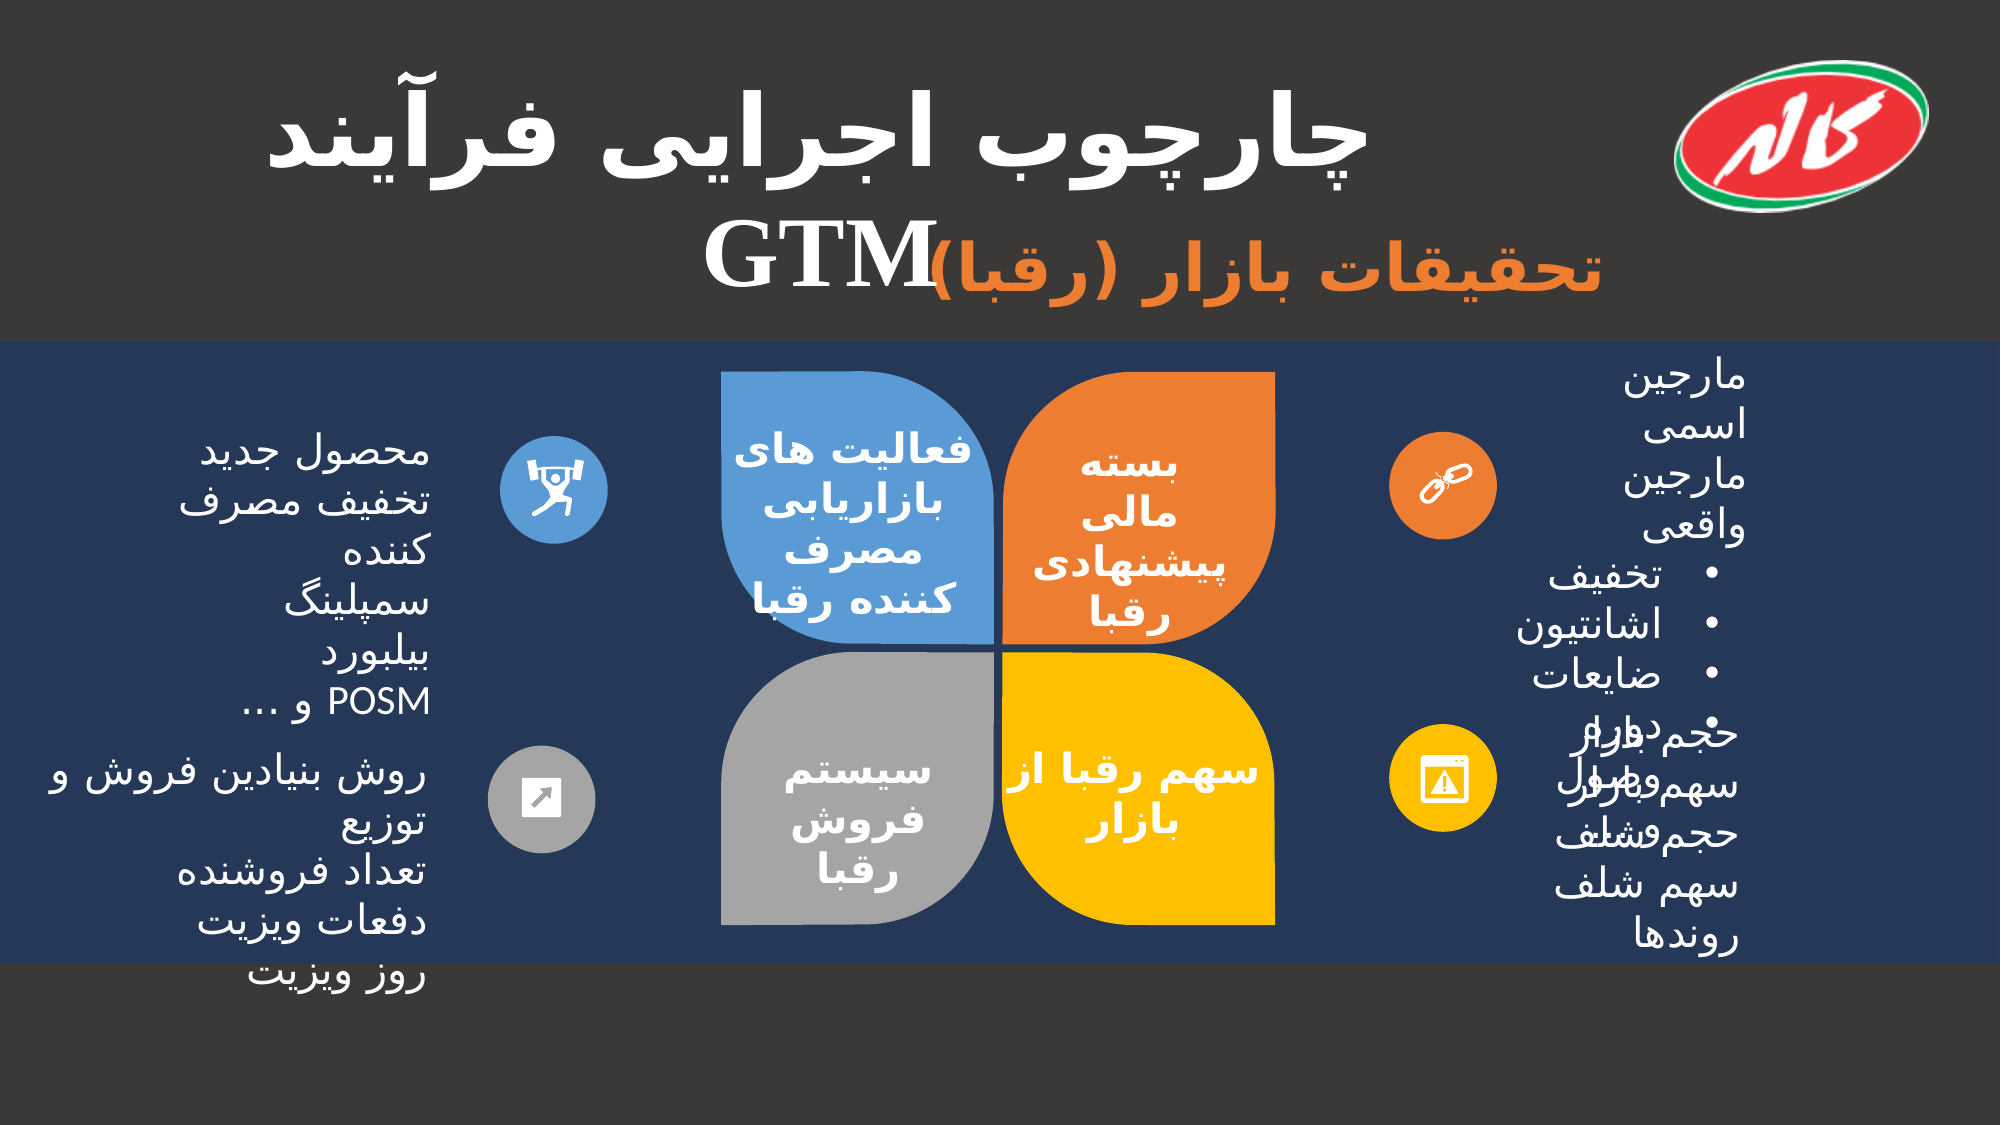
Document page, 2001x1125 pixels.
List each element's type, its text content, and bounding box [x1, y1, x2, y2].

text_box محصول جدید تخفیف مصرف کننده سمپلینگ بیلبورد POSM و ... [103, 412, 432, 723]
text_box سهم رقبا از بازار [981, 734, 1288, 850]
text_box [1002, 659, 1265, 734]
text_box روش بنیادین فروش و توزیع تعداد فروشنده دفعات ویزیت روز ویزیت [0, 732, 428, 993]
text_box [1389, 724, 1497, 832]
text_box [721, 651, 994, 926]
text_box مارجین اسمی مارجین واقعی تخفیف اشانتیون ضایعات دوره وصول و ... [1505, 336, 1749, 897]
picture [1674, 60, 1929, 213]
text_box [175, 62, 1494, 192]
text_box [1014, 850, 1276, 926]
text_box فعالیت های بازاریابی مصرف کننده رقبا [717, 414, 946, 630]
text_box [793, 630, 946, 645]
text_box حجم بازار سهم بازار حجم شلف سهم شلف روندها [1547, 897, 1741, 956]
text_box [946, 357, 1332, 659]
text_box [0, 340, 2000, 965]
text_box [1389, 431, 1497, 540]
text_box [487, 745, 596, 854]
text_box تحقیقات بازار (رقبا) [422, 140, 1614, 308]
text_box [500, 436, 608, 544]
text_box [721, 371, 946, 414]
text_box سیستم فروش رقبا [737, 733, 980, 899]
